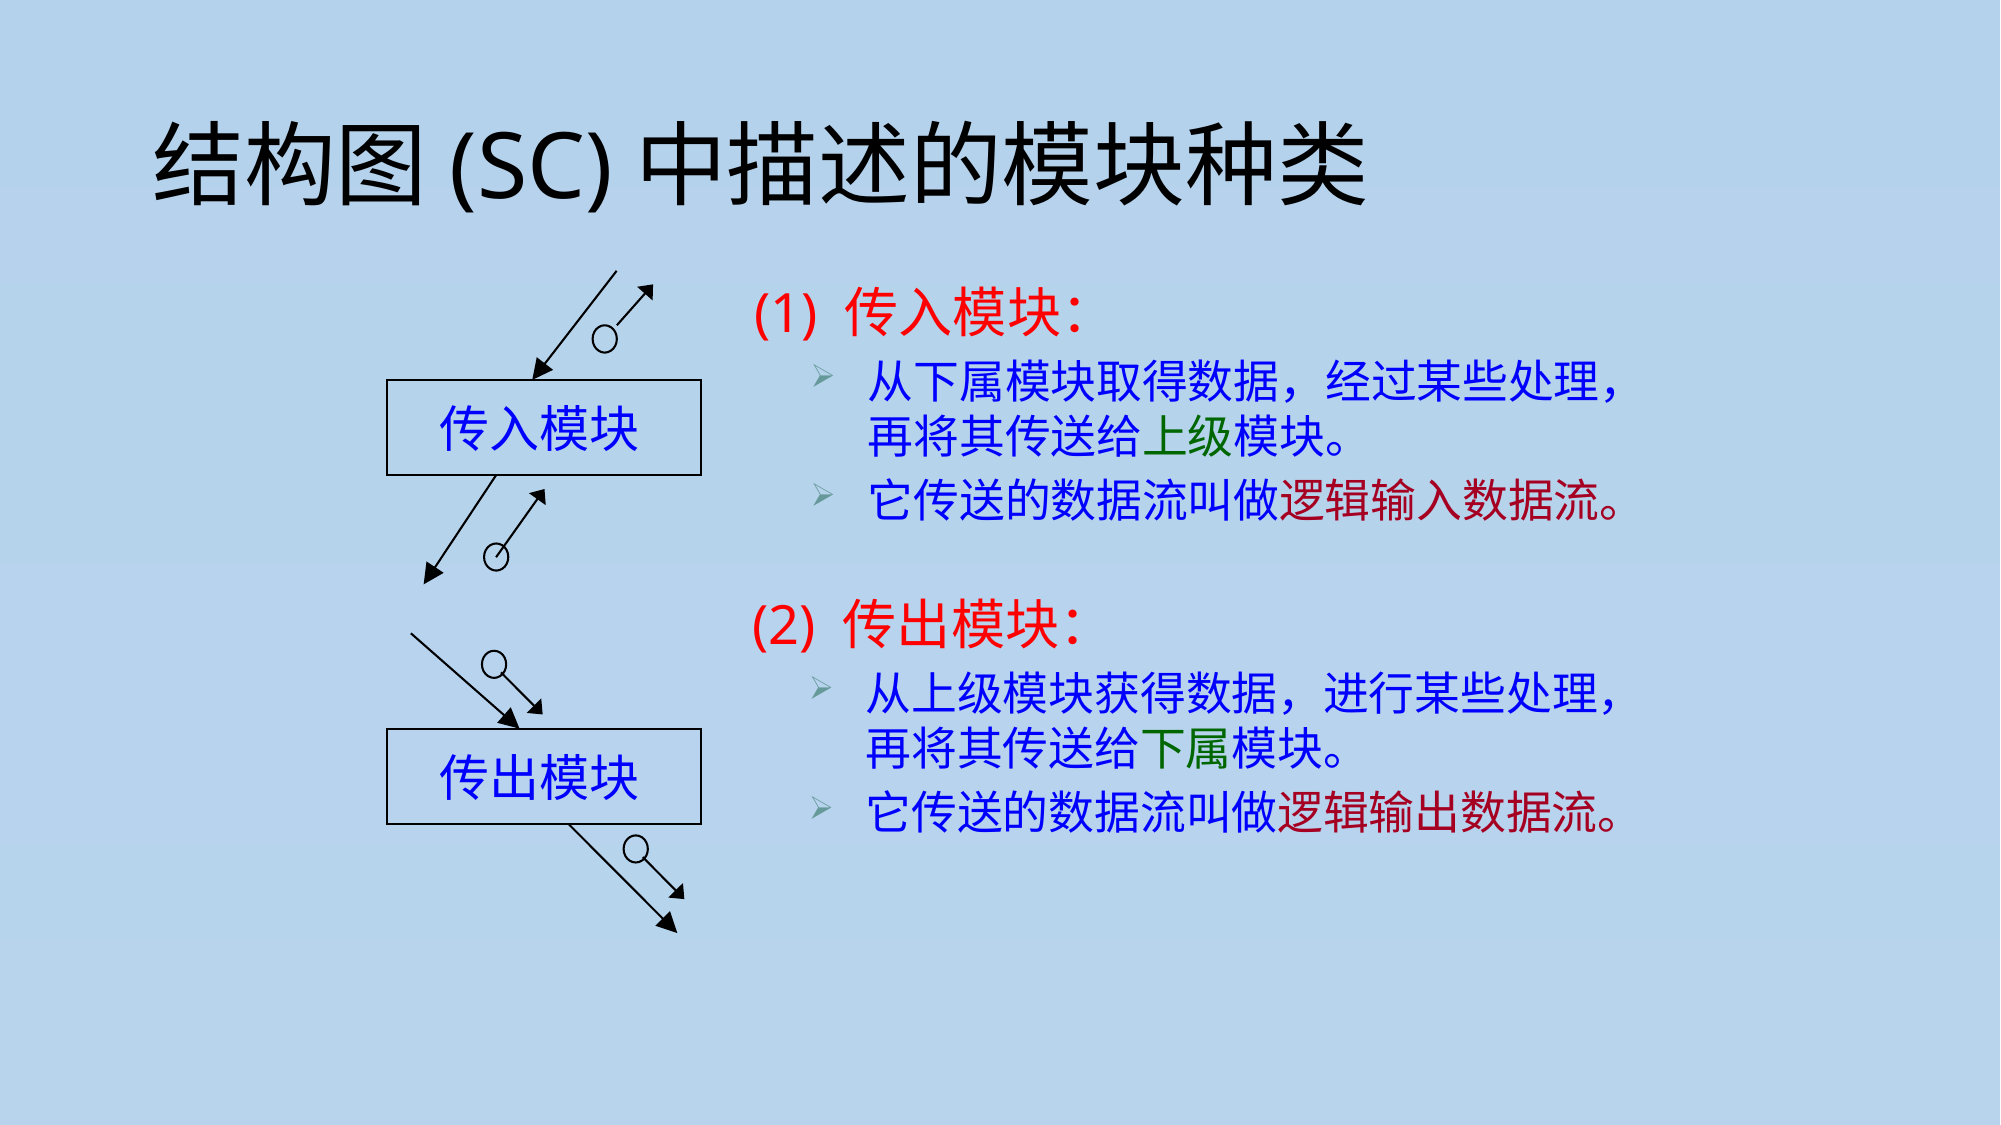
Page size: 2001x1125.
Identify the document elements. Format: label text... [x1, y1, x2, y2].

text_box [387, 633, 702, 933]
text_box (2) 传出模块： 从上级模块获得数据，进行某些处理，再将其传送给下属模块。 它传送的数据流叫做逻辑输出数据流。 [737, 583, 1688, 859]
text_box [387, 270, 702, 585]
title 结构图(SC)中描述的模块种类 [137, 59, 1863, 278]
text_box (1) 传入模块： 从下属模块取得数据，经过某些处理，再将其传送给上级模块。 它传送的数据流叫做逻辑输入数据流。 [739, 270, 1679, 583]
